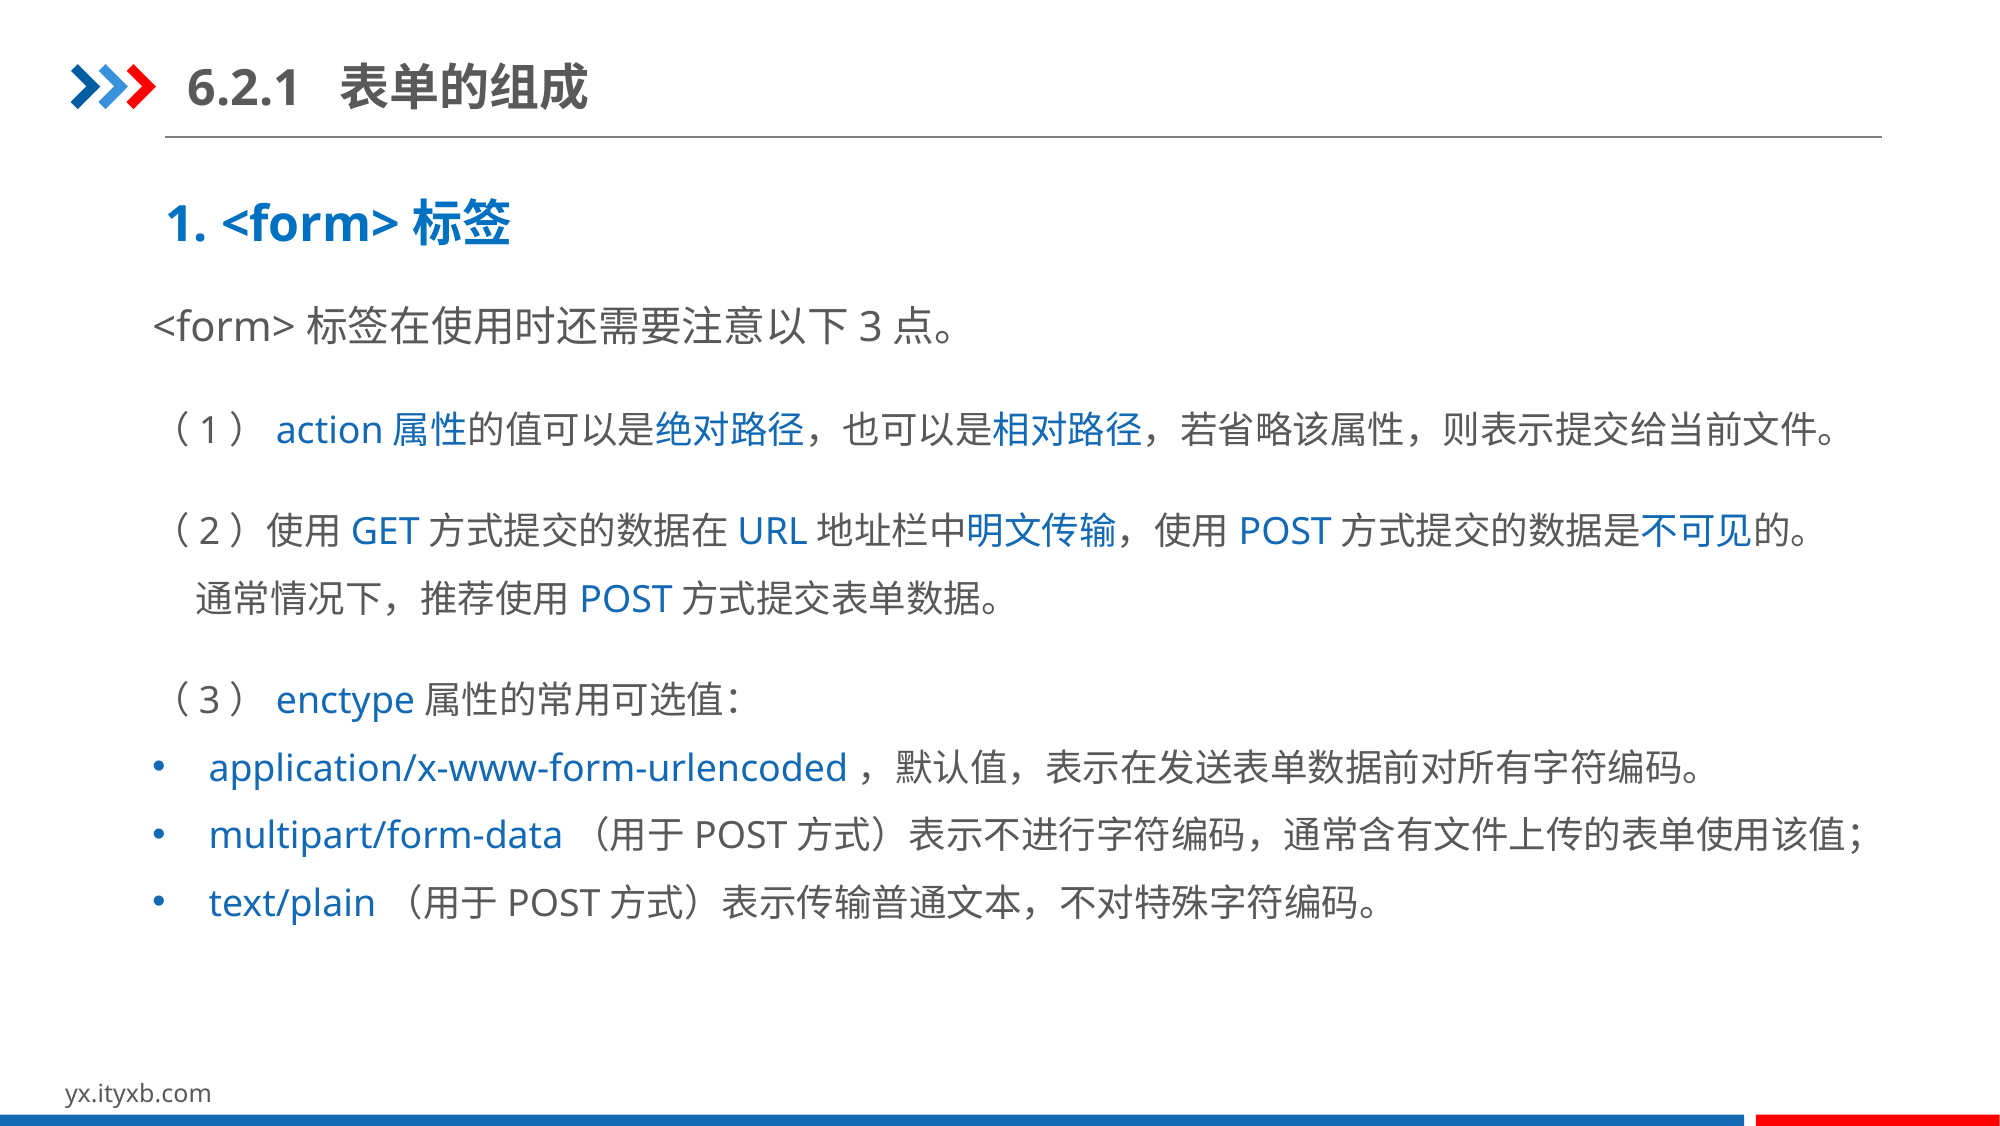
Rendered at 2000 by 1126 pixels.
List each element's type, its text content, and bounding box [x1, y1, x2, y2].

text_box <form>标签在使用时还需要注意以下3点。 （1）action属性的值可以是绝对路径，也可以是相对路径，若省略该属性，则表示提交给当前文件。 （2）使用GET方式提交的数据在URL地址栏中明文传输，使用POST方式提交的数据是不可见的。 通常情况下，推荐使用POST方式提交表单数据。 （3）enctype属性的常用可选值： application/x-www-form-urlencoded，默认值，表示在发送表单数据前对所有字符编码。 multipart/form-data（用于POST方式）表示不进行字符编码，通常含有文件上传的表单使用该值； text/plain（用于POST方式）表示传输普通文本，不对特殊字符编码。 [137, 267, 1933, 931]
text_box 1. <form>标签 [150, 184, 808, 259]
text_box 6.2.1 表单的组成 [187, 43, 827, 127]
